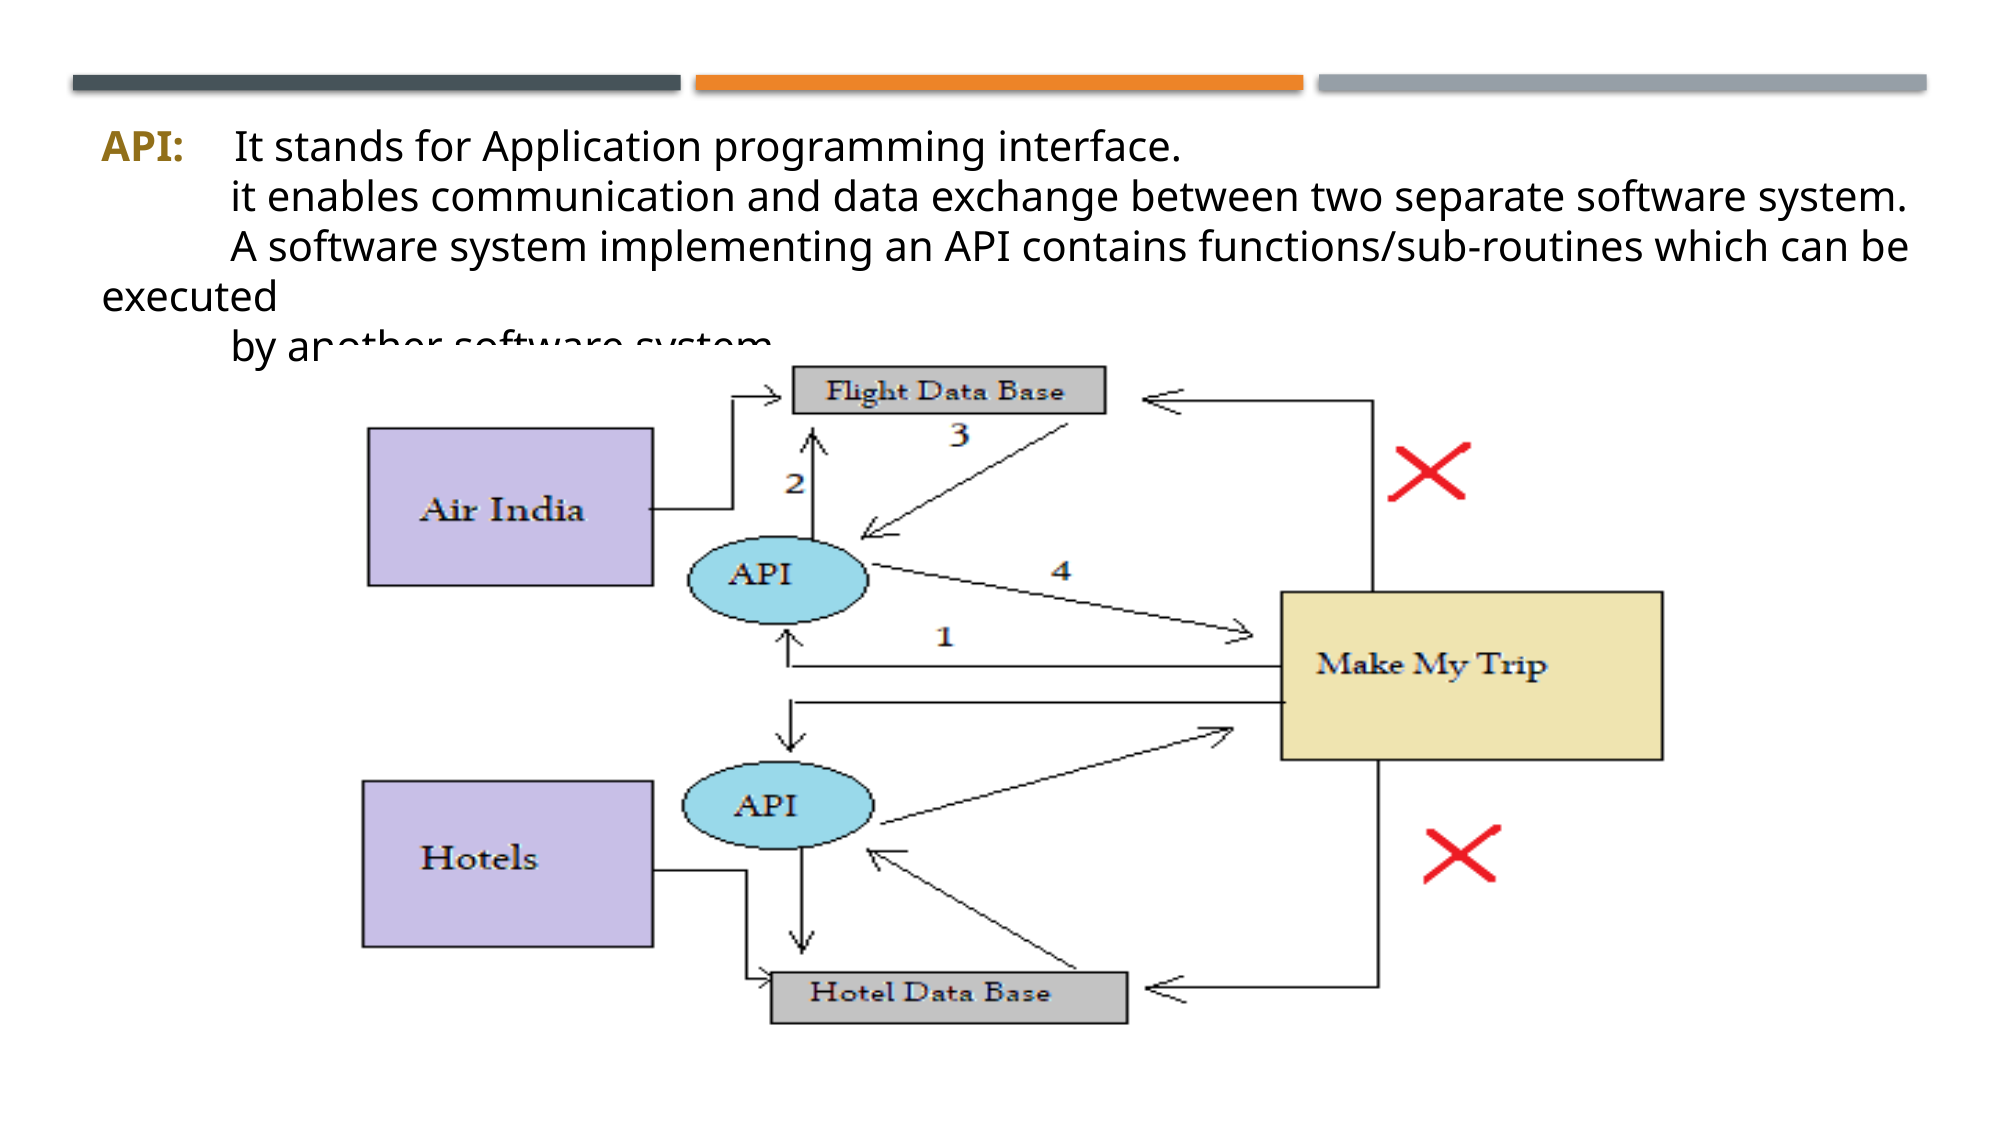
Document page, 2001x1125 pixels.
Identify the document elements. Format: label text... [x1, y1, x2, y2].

text_box API: It stands for Application programming interface. it enables communication and data exchange between two separate software system. A software system implementing an API contains functions/sub-routines which can be executed by another software system. [86, 112, 1933, 378]
picture [323, 344, 1695, 1042]
